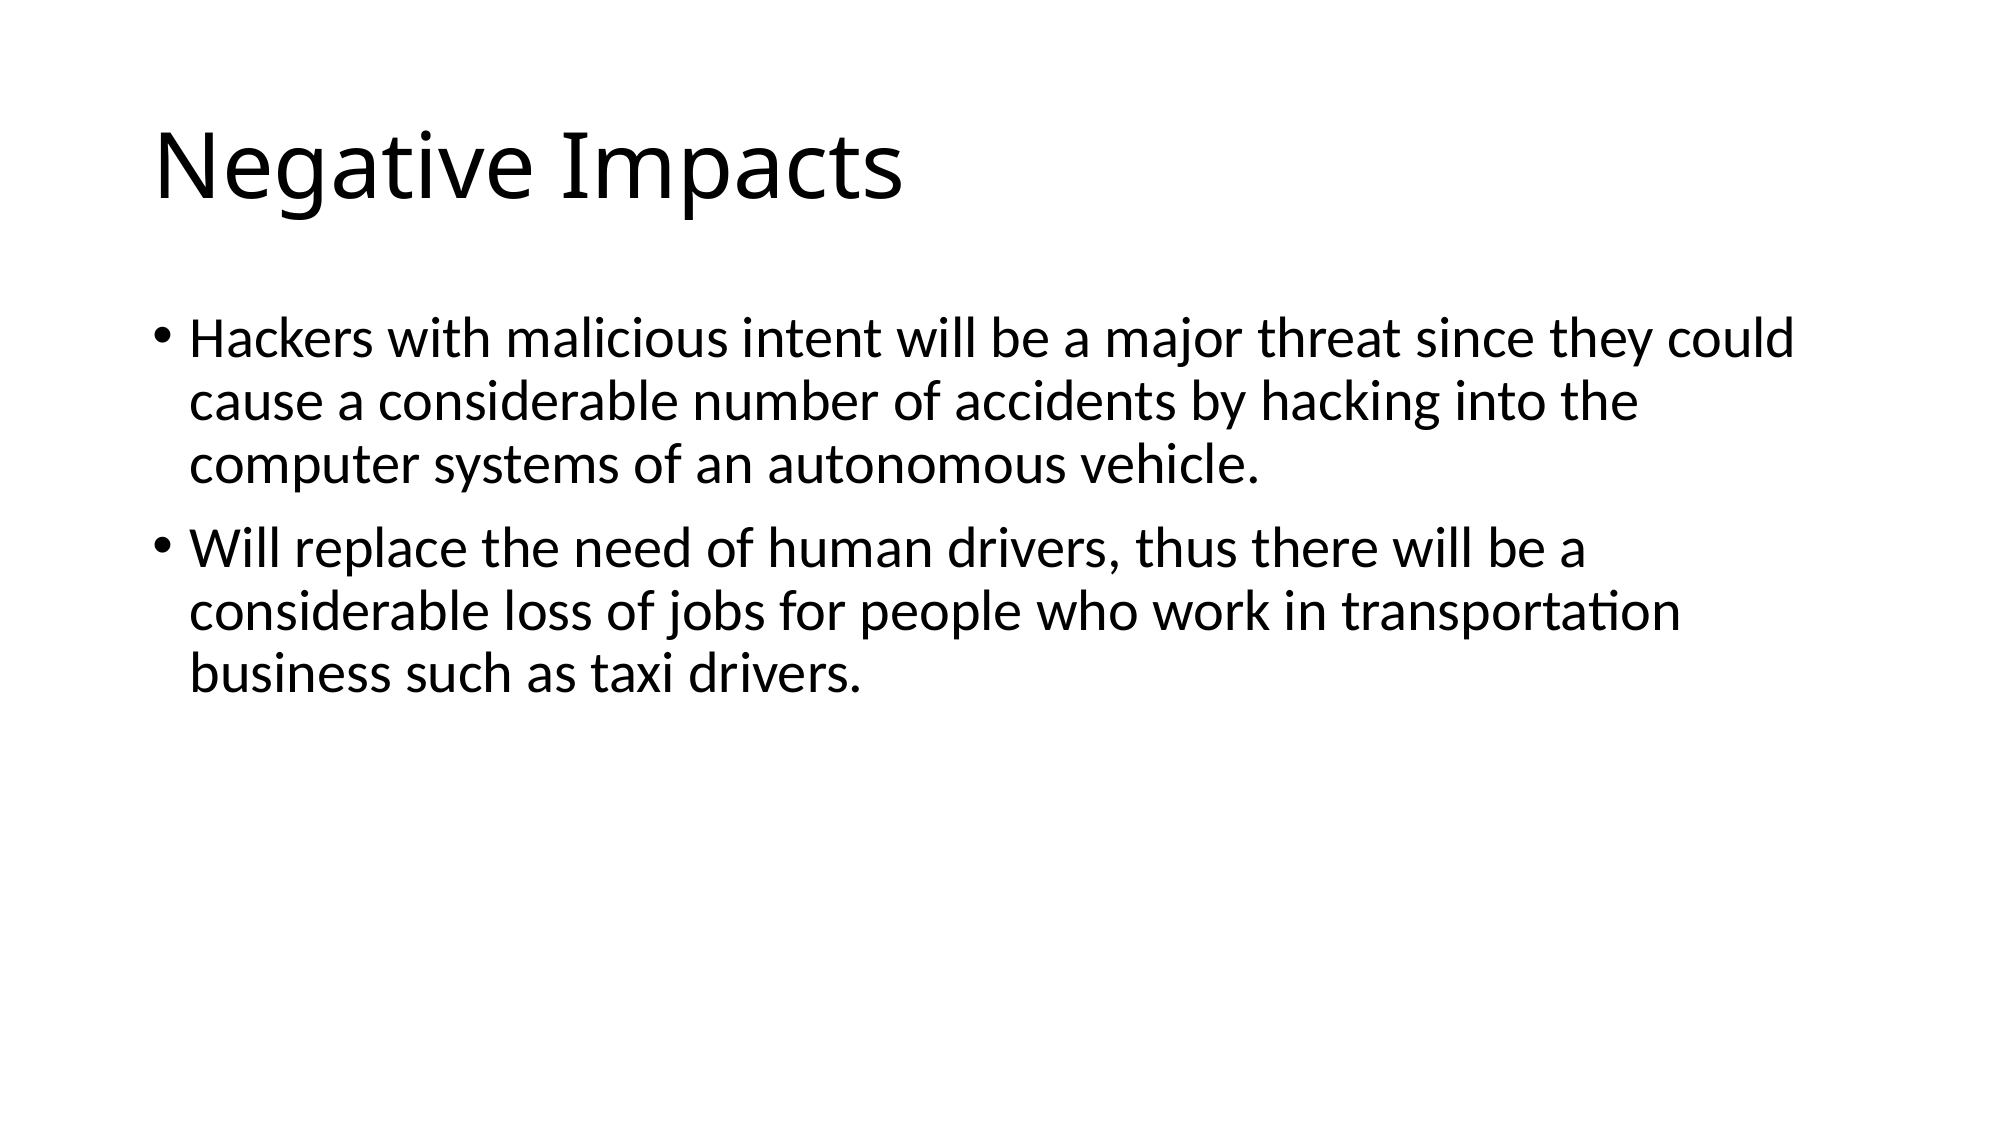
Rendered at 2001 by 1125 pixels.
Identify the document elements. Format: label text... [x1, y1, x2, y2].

title Negative Impacts [137, 59, 1863, 278]
list Hackers with malicious intent will be a major threat since they could cause a considerable number of accidents by hacking into the computer systems of an autonomous vehicle. Will replace the need of human drivers, thus there will be a considerable loss of jobs for people who work in transportation business such as taxi drivers. [137, 299, 1863, 1014]
